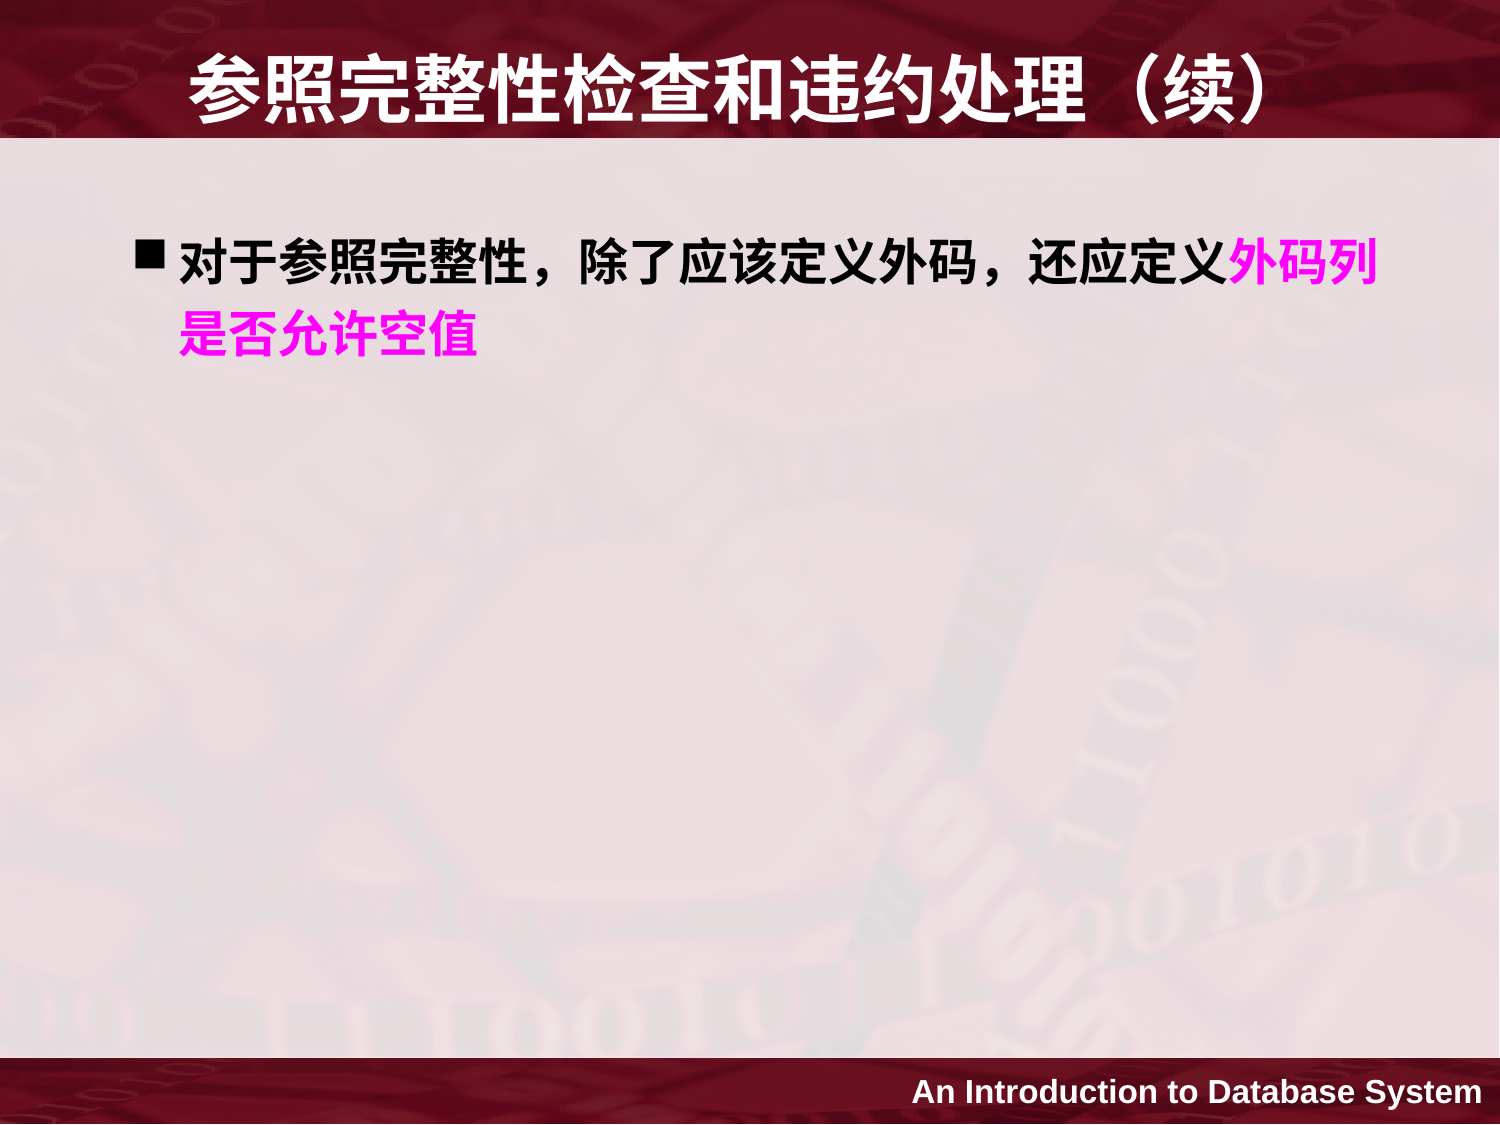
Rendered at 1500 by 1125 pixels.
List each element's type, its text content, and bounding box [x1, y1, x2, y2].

list 对于参照完整性，除了应该定义外码，还应定义外码列是否允许空值 [40, 210, 1426, 1048]
picture [0, 0, 1500, 1124]
title 参照完整性检查和违约处理（续） [74, 0, 1426, 181]
